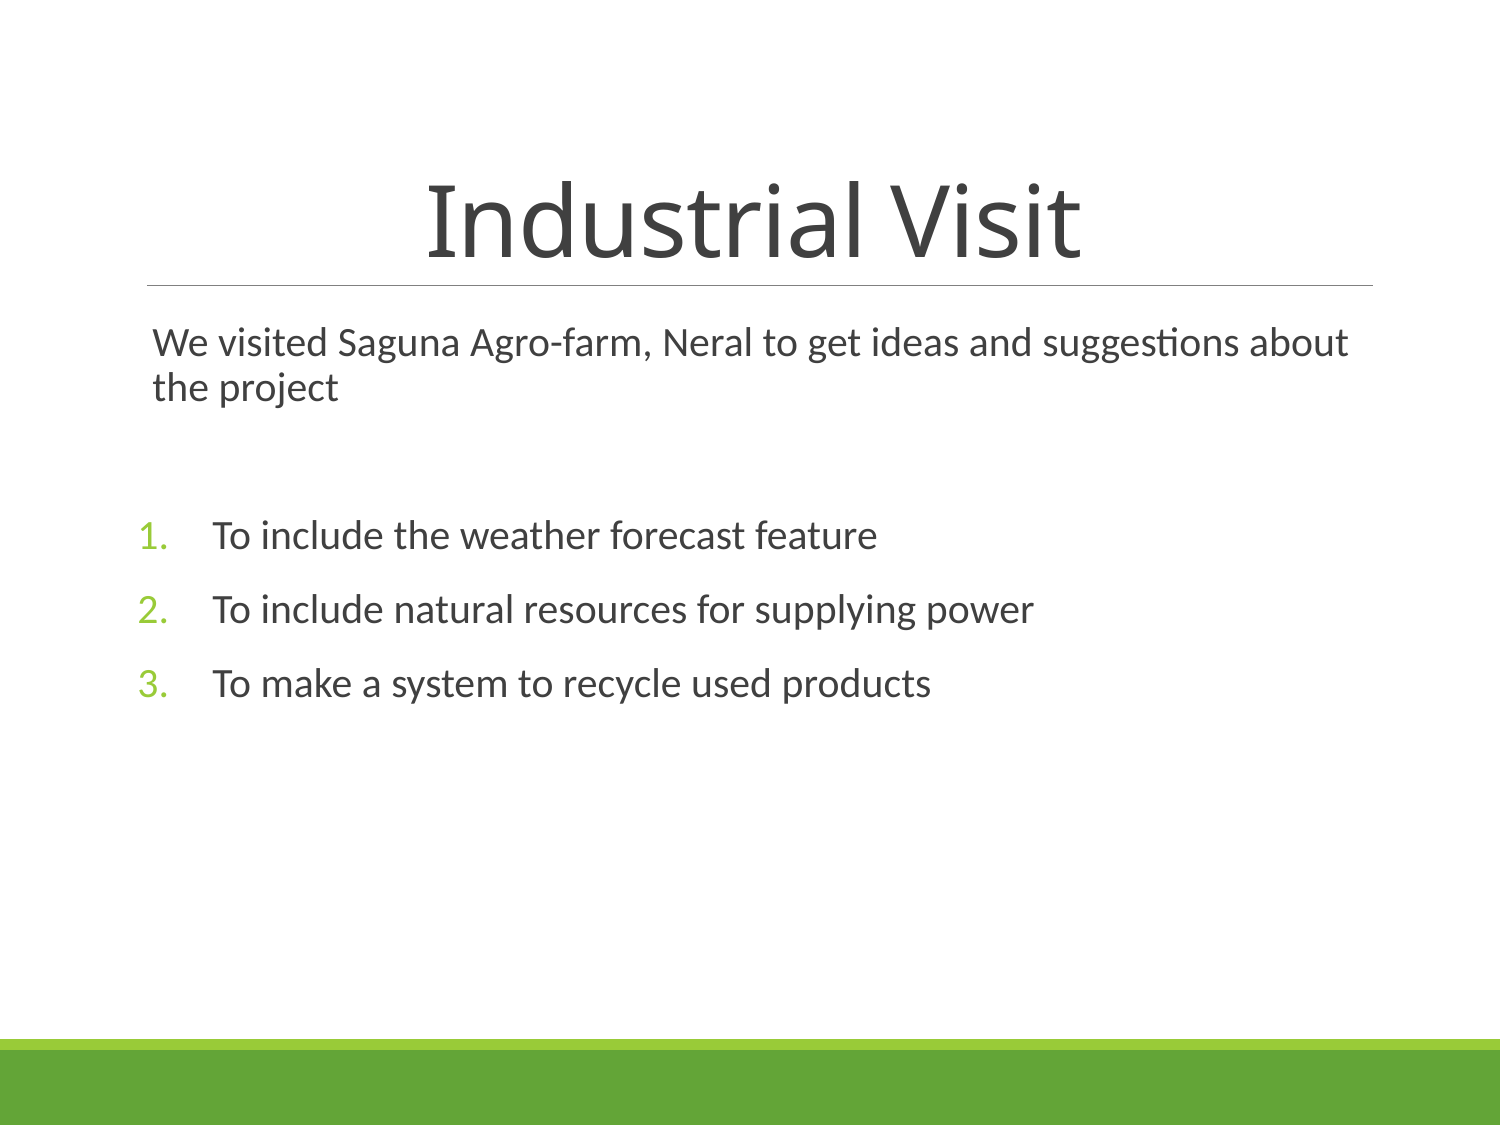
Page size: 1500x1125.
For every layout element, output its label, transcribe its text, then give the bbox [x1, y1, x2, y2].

title Industrial Visit [135, 47, 1373, 285]
list We visited Saguna Agro-farm, Neral to get ideas and suggestions about the project To include the weather forecast feature To include natural resources for supplying power To make a system to recycle used products [137, 312, 1373, 963]
